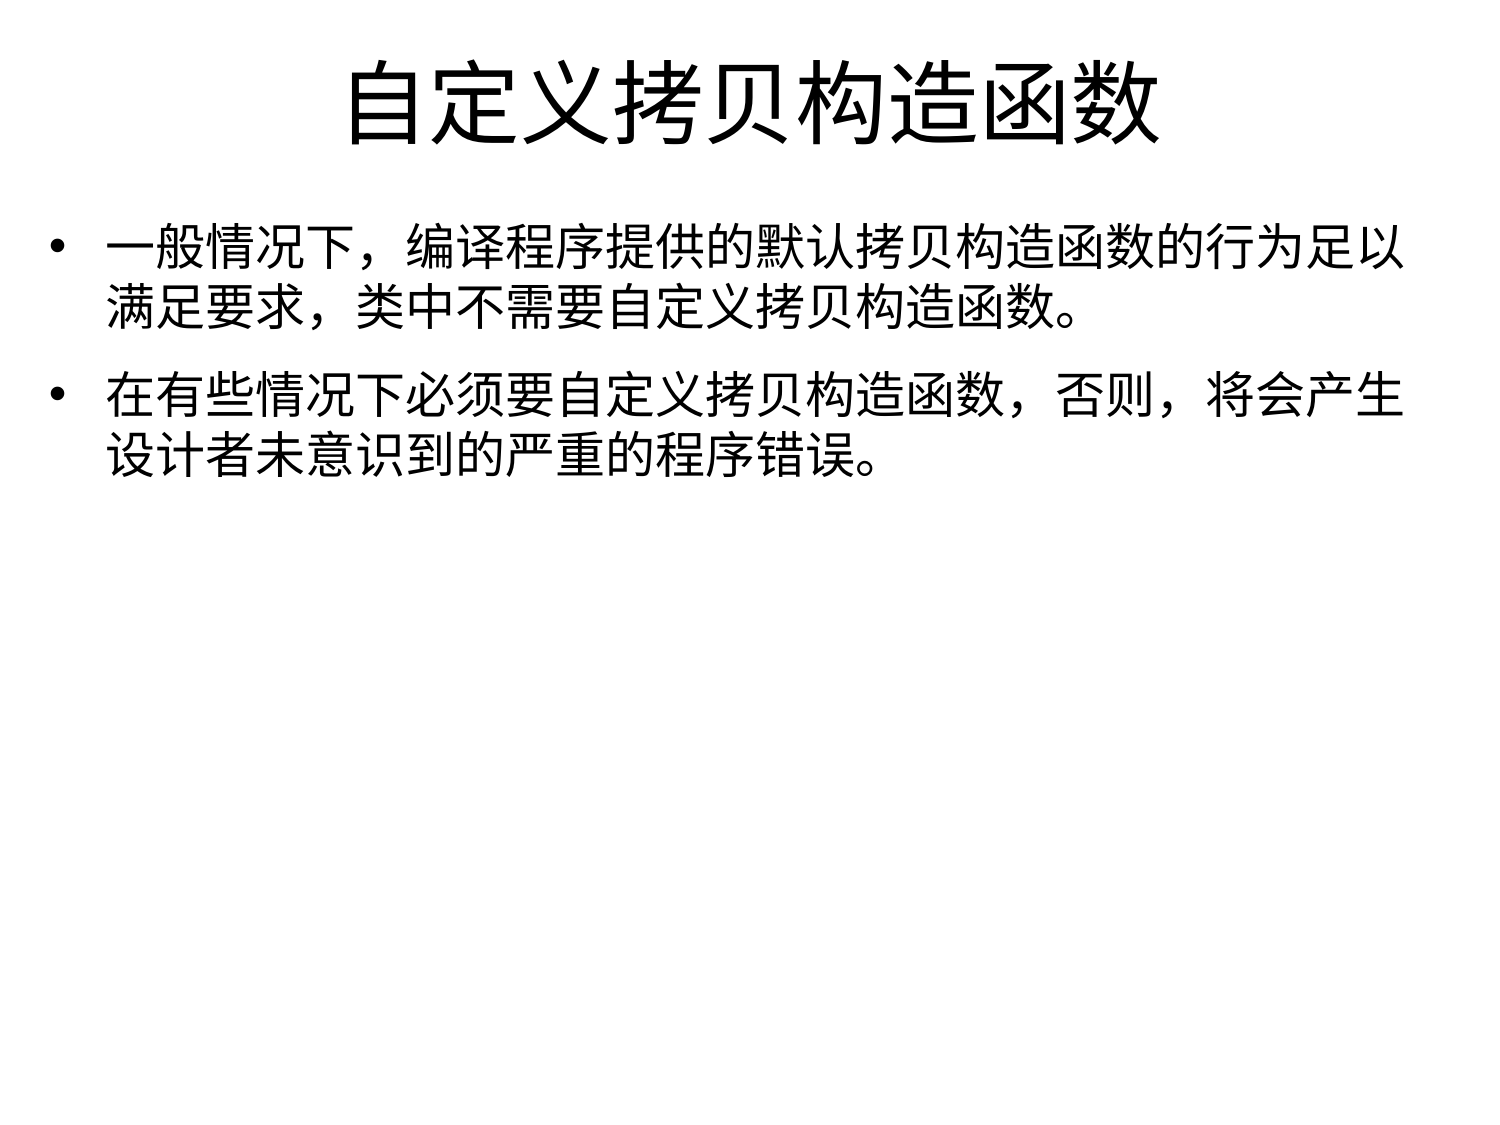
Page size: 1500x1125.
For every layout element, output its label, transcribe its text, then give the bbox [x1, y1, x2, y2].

title 自定义拷贝构造函数 [75, 7, 1425, 195]
list 一般情况下，编译程序提供的默认拷贝构造函数的行为足以满足要求，类中不需要自定义拷贝构造函数。 在有些情况下必须要自定义拷贝构造函数，否则，将会产生设计者未意识到的严重的程序错误。 [33, 208, 1459, 976]
